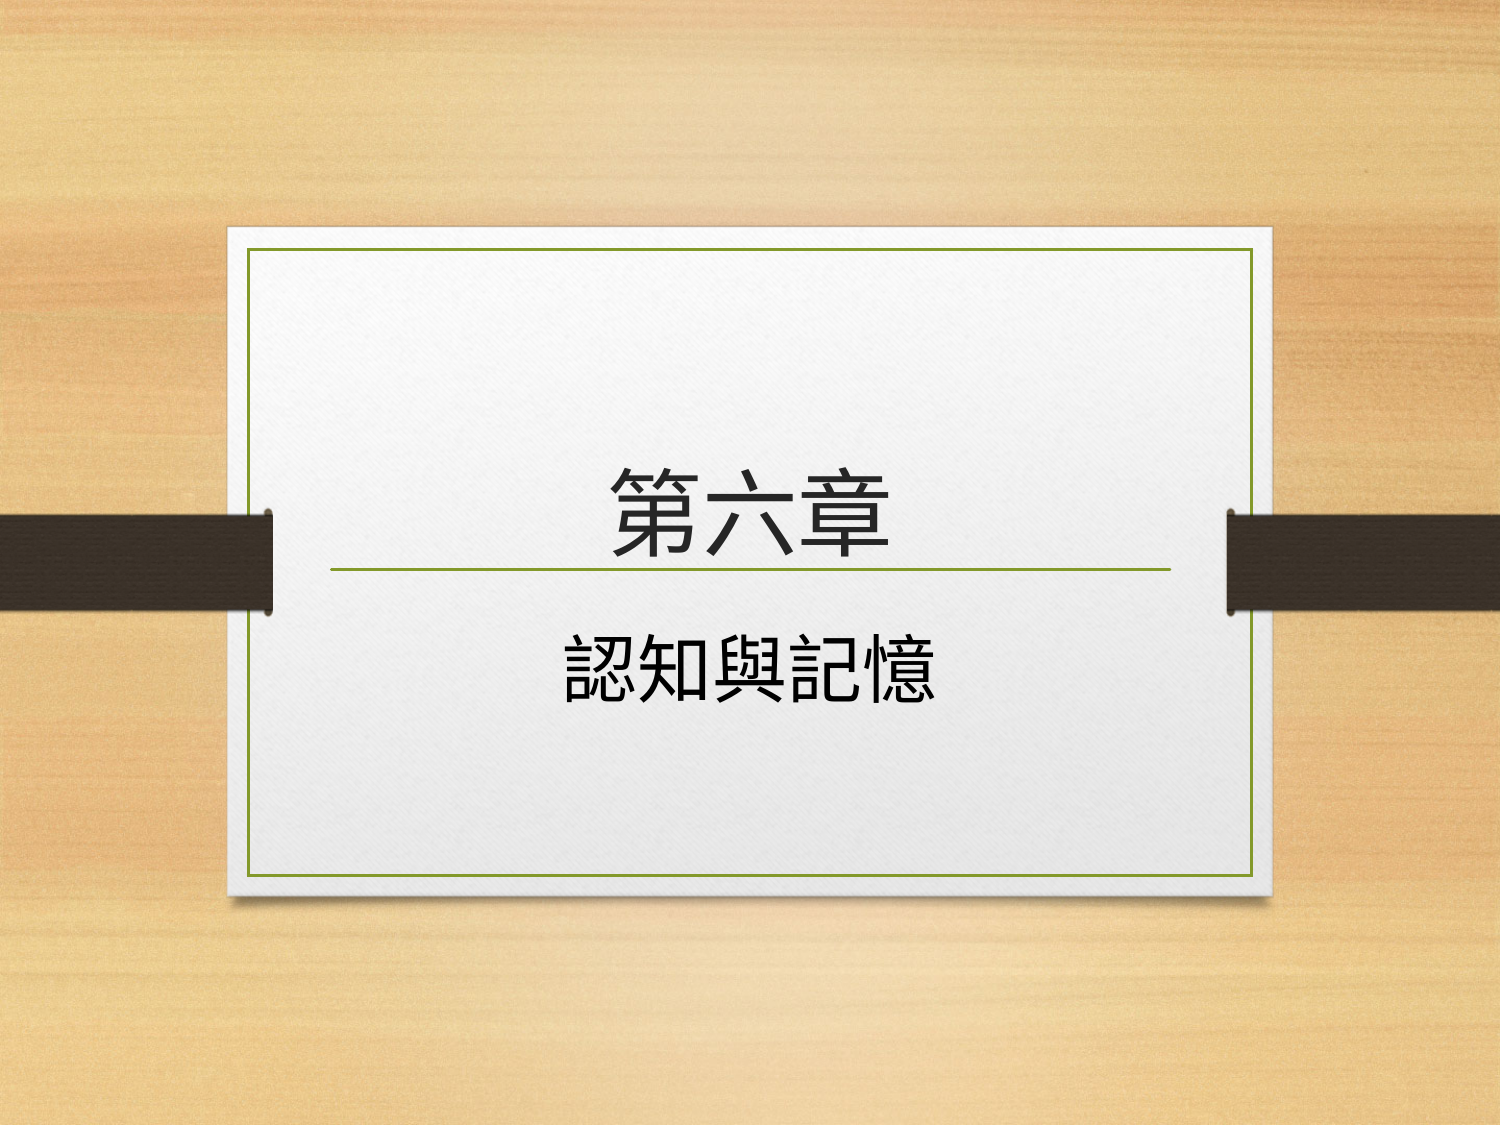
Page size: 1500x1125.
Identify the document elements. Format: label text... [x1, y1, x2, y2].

picture [0, 0, 1500, 1125]
title 第六章 [70, 184, 1430, 576]
subtitle 認知與記憶 [70, 615, 1430, 887]
